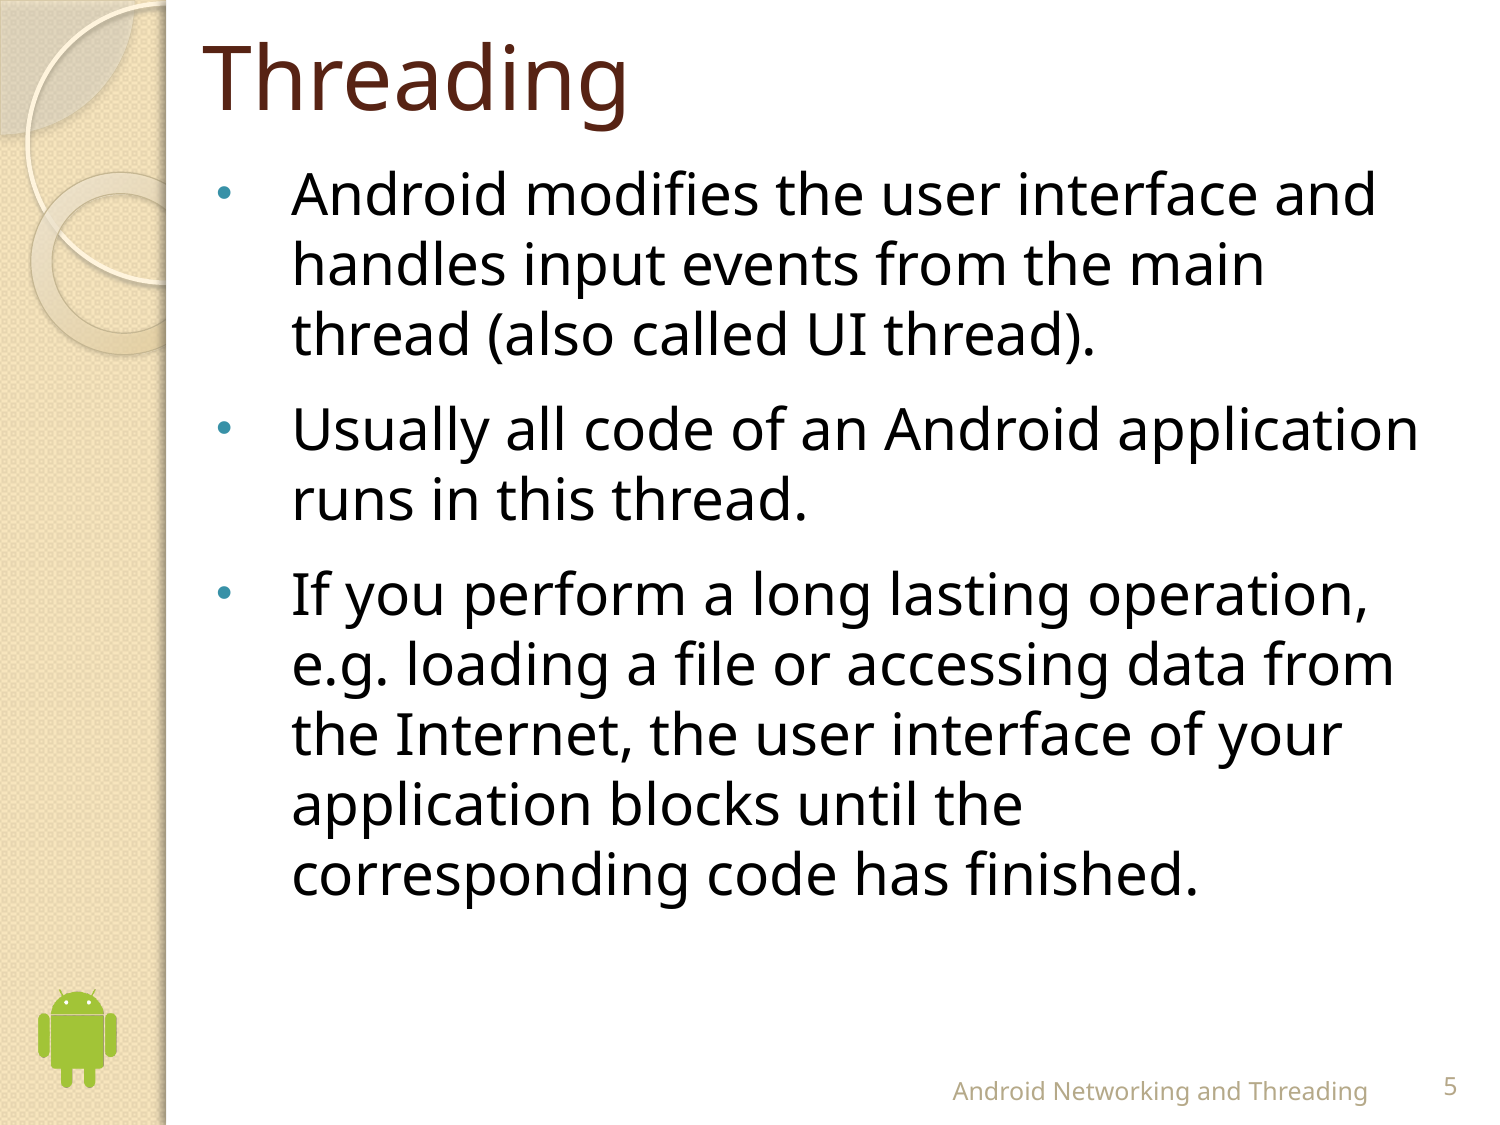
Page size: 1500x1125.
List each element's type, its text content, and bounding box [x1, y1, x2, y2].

picture [24, 987, 125, 1088]
list Android modifies the user interface and handles input events from the main thread (also called UI thread). Usually all code of an Android application runs in this thread. If you perform a long lasting operation, e.g. loading a file or accessing data from the Internet, the user interface of your application blocks until the corresponding code has finished. [187, 149, 1451, 1038]
title Threading [187, 0, 1418, 149]
footer Android Networking and Threading [937, 1034, 1413, 1113]
slide_number 5 [1413, 1034, 1488, 1113]
